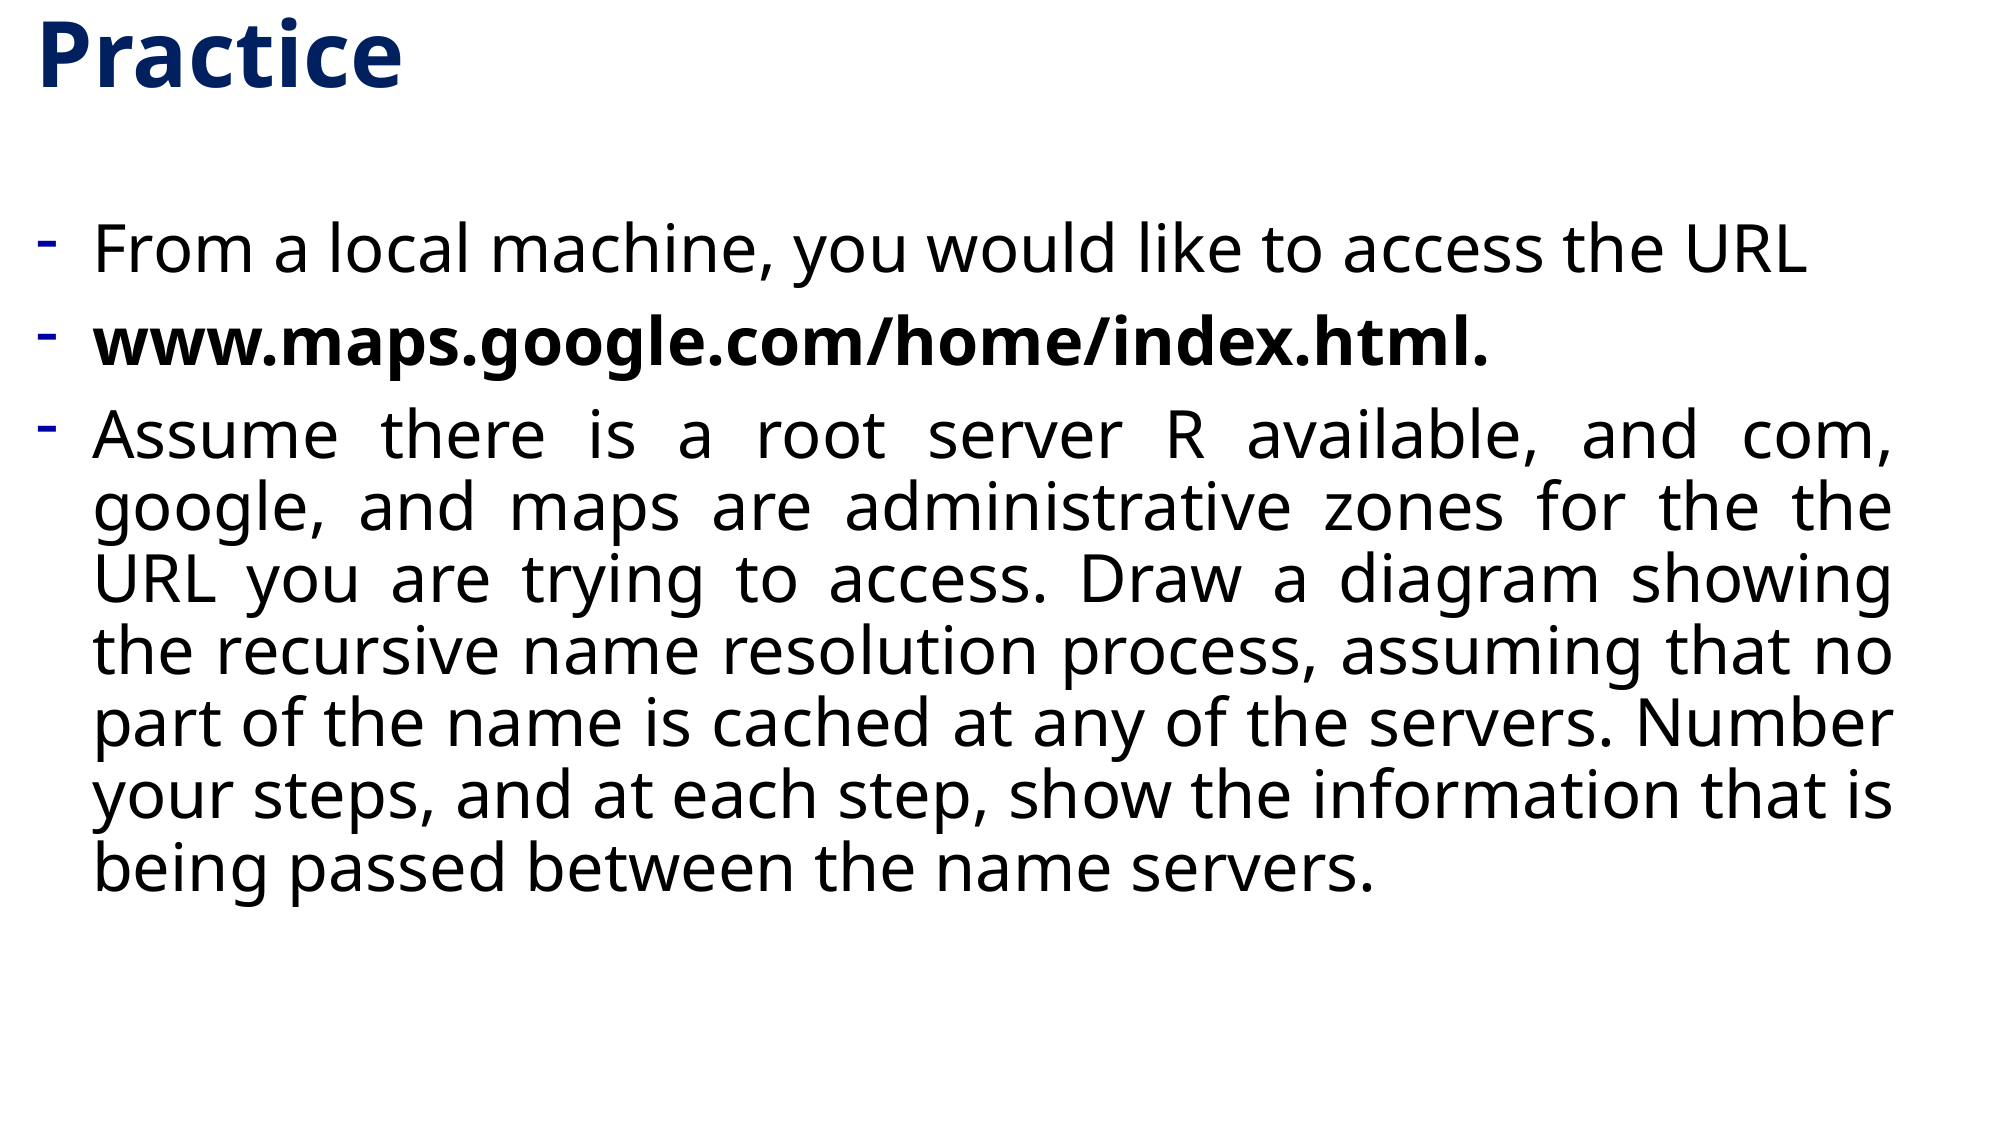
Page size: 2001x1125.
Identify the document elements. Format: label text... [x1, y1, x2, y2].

title Practice [20, 9, 1521, 115]
subtitle From a local machine, you would like to access the URL www.maps.google.com/home/index.html. Assume there is a root server R available, and com, google, and maps are administrative zones for the the URL you are trying to access. Draw a diagram showing the recursive name resolution process, assuming that no part of the name is cached at any of the servers. Number your steps, and at each step, show the information that is being passed between the name servers. [20, 207, 1912, 972]
